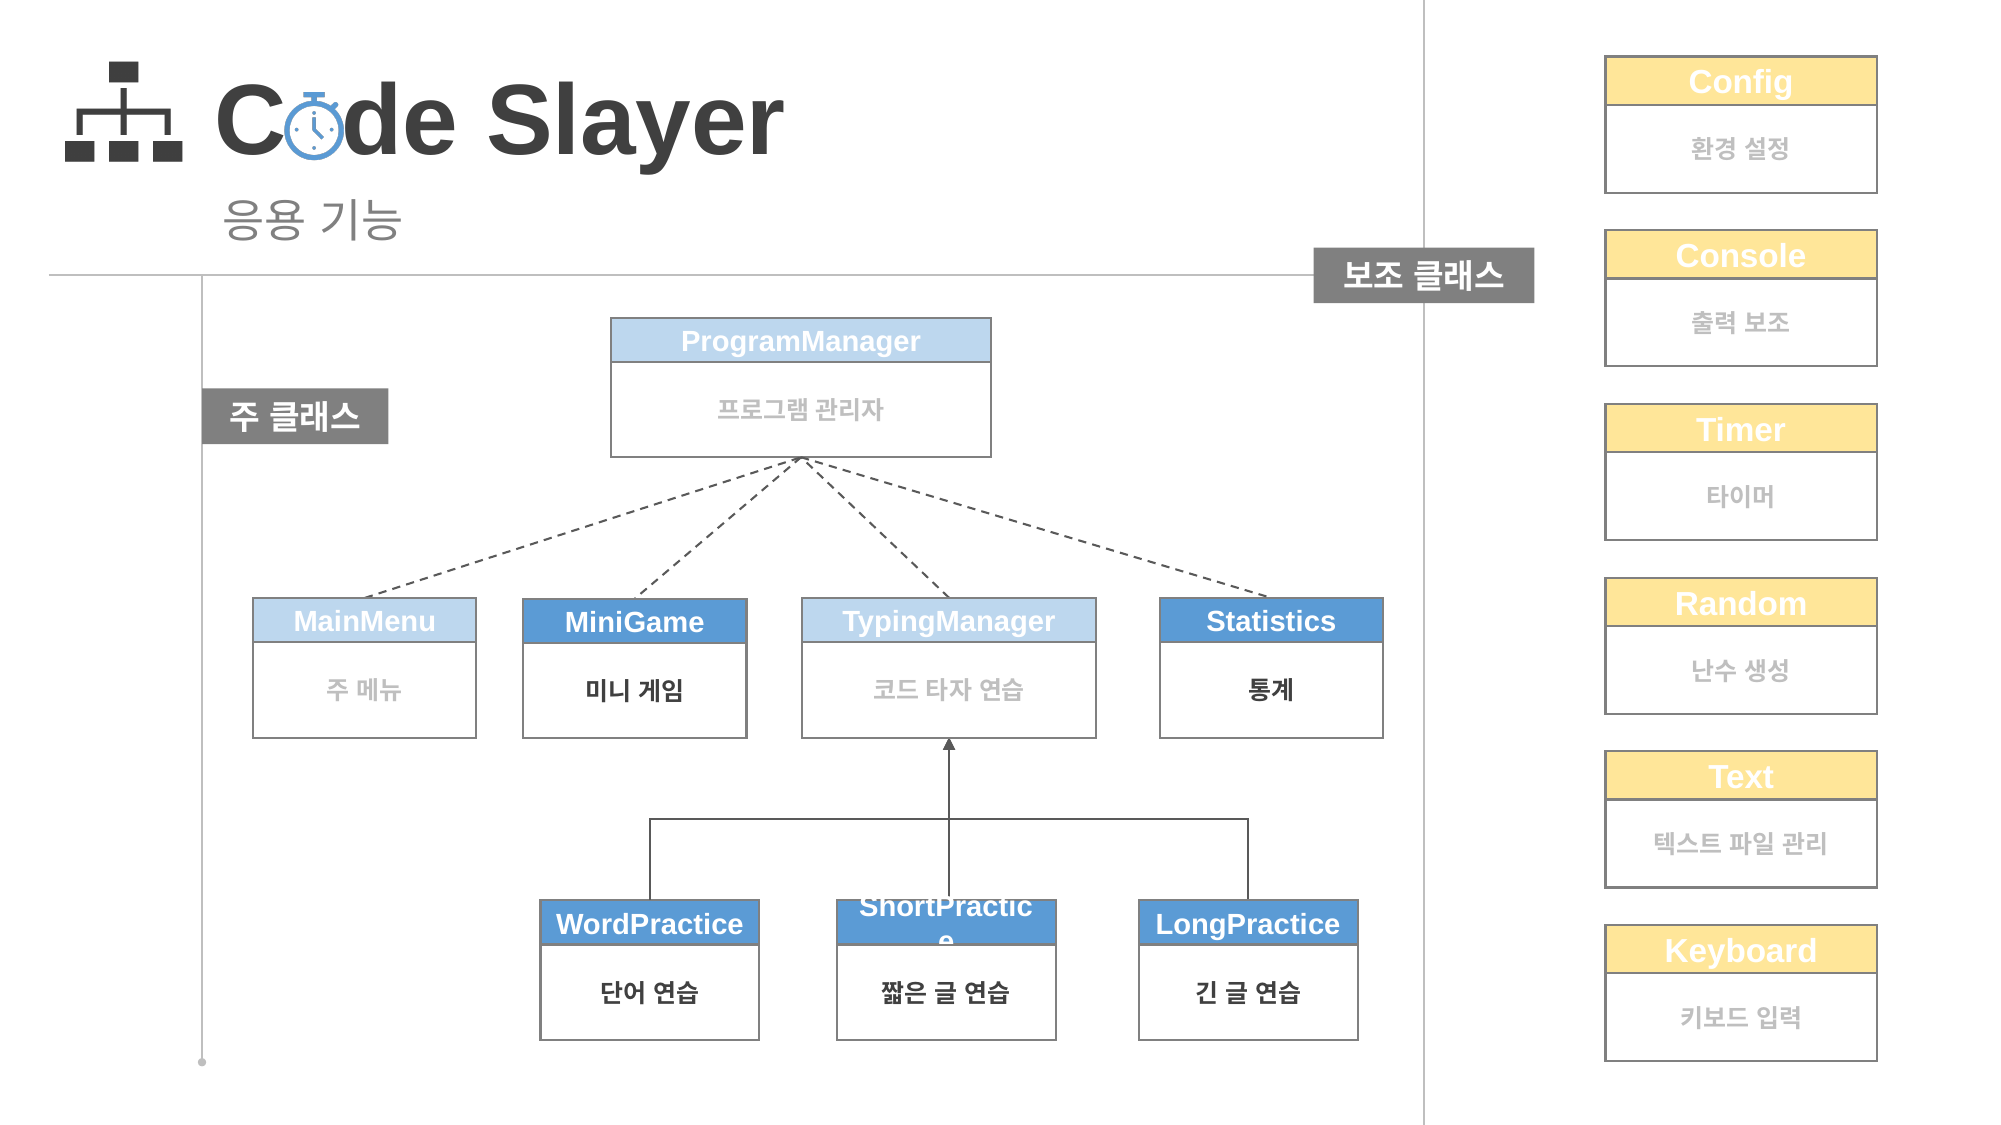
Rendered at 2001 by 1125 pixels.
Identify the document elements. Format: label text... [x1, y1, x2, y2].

text_box ShortPractice [881, 899, 1017, 944]
picture [53, 41, 195, 182]
text_box Statistics [1159, 597, 1384, 641]
text_box MiniGame [522, 598, 748, 642]
text_box LongPractice [1180, 899, 1359, 944]
text_box 보조 클래스 [1313, 275, 1423, 304]
text_box C de Slayer [199, 47, 822, 182]
text_box 주 클래스 [203, 387, 389, 445]
text_box 보조 클래스 [1313, 246, 1423, 274]
text_box Text [1604, 750, 1878, 799]
text_box Keyboard [1604, 924, 1878, 972]
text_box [364, 457, 801, 598]
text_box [801, 457, 1272, 598]
picture [272, 84, 356, 168]
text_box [718, 669, 881, 969]
text_box Config [1604, 55, 1878, 104]
text_box 프로그램 관리자 [610, 361, 992, 457]
text_box Random [1604, 577, 1878, 625]
text_box WordPractice [539, 899, 718, 944]
text_box 응용 기능 [207, 184, 684, 255]
text_box TypingManager [801, 598, 1097, 641]
text_box 단어 연습 [539, 944, 760, 1041]
text_box 주 메뉴 [252, 641, 477, 739]
text_box 미니 게임 [522, 642, 748, 739]
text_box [1017, 669, 1180, 969]
text_box 짧은 글 연습 [836, 944, 1057, 1041]
text_box 코드 타자 연습 [801, 641, 1097, 739]
text_box Timer [1604, 403, 1878, 451]
text_box Console [1604, 229, 1878, 277]
text_box ProgramManager [610, 317, 992, 361]
text_box 난수 생성 [1604, 625, 1878, 715]
text_box 키보드 입력 [1604, 972, 1878, 1062]
text_box 보조 클래스 [1424, 246, 1535, 304]
text_box 타이머 [1604, 451, 1878, 541]
text_box 출력 보조 [1604, 277, 1878, 367]
text_box 통계 [1159, 641, 1384, 739]
text_box 텍스트 파일 관리 [1604, 799, 1878, 889]
text_box 환경 설정 [1604, 104, 1878, 194]
text_box MainMenu [252, 597, 477, 641]
text_box 긴 글 연습 [1138, 944, 1359, 1041]
